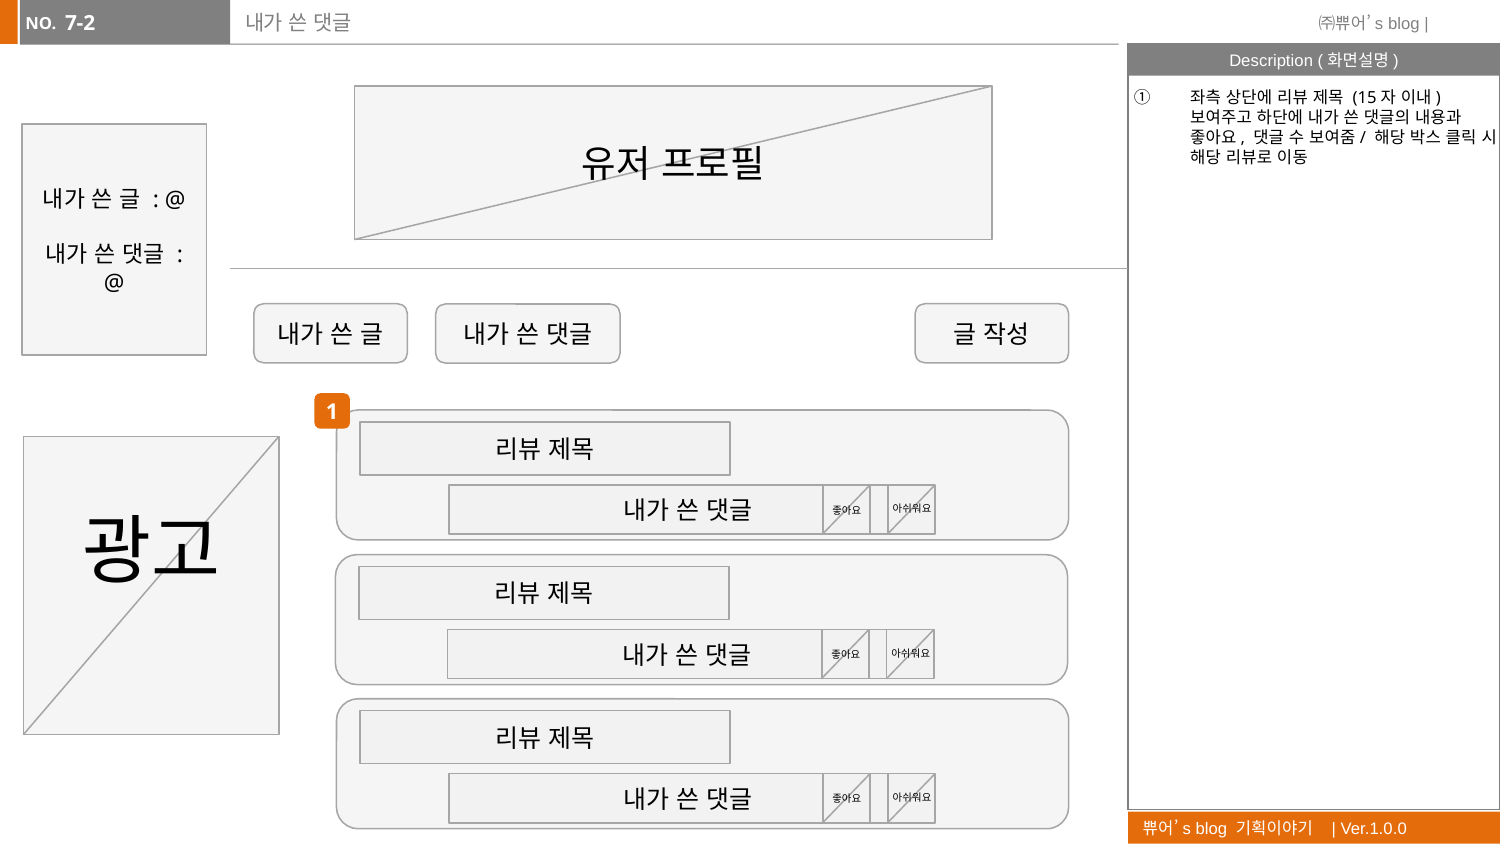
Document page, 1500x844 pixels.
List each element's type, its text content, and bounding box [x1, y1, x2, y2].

text_box 글 작성 [915, 303, 1069, 363]
text_box 내가 쓴 댓글 [435, 303, 621, 364]
text_box 내가 쓴 글 [253, 303, 408, 363]
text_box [336, 409, 1069, 541]
list 7-2 [64, 2, 231, 50]
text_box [336, 698, 1069, 829]
list 좌측 상단에 리뷰 제목 (15자 이내) 보여주고 하단에 내가 쓴 댓글의 내용과 좋아요, 댓글 수 보여줌/ 해당 박스 클릭 시 해당 리뷰로 이동 [1128, 79, 1500, 812]
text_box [354, 85, 993, 240]
title 내가 쓴 댓글 [230, 2, 1117, 51]
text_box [23, 436, 280, 735]
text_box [335, 554, 1068, 685]
text_box 1 [314, 393, 350, 429]
text_box 내가 쓴 글 : @ 내가 쓴 댓글 : @ [22, 123, 207, 356]
